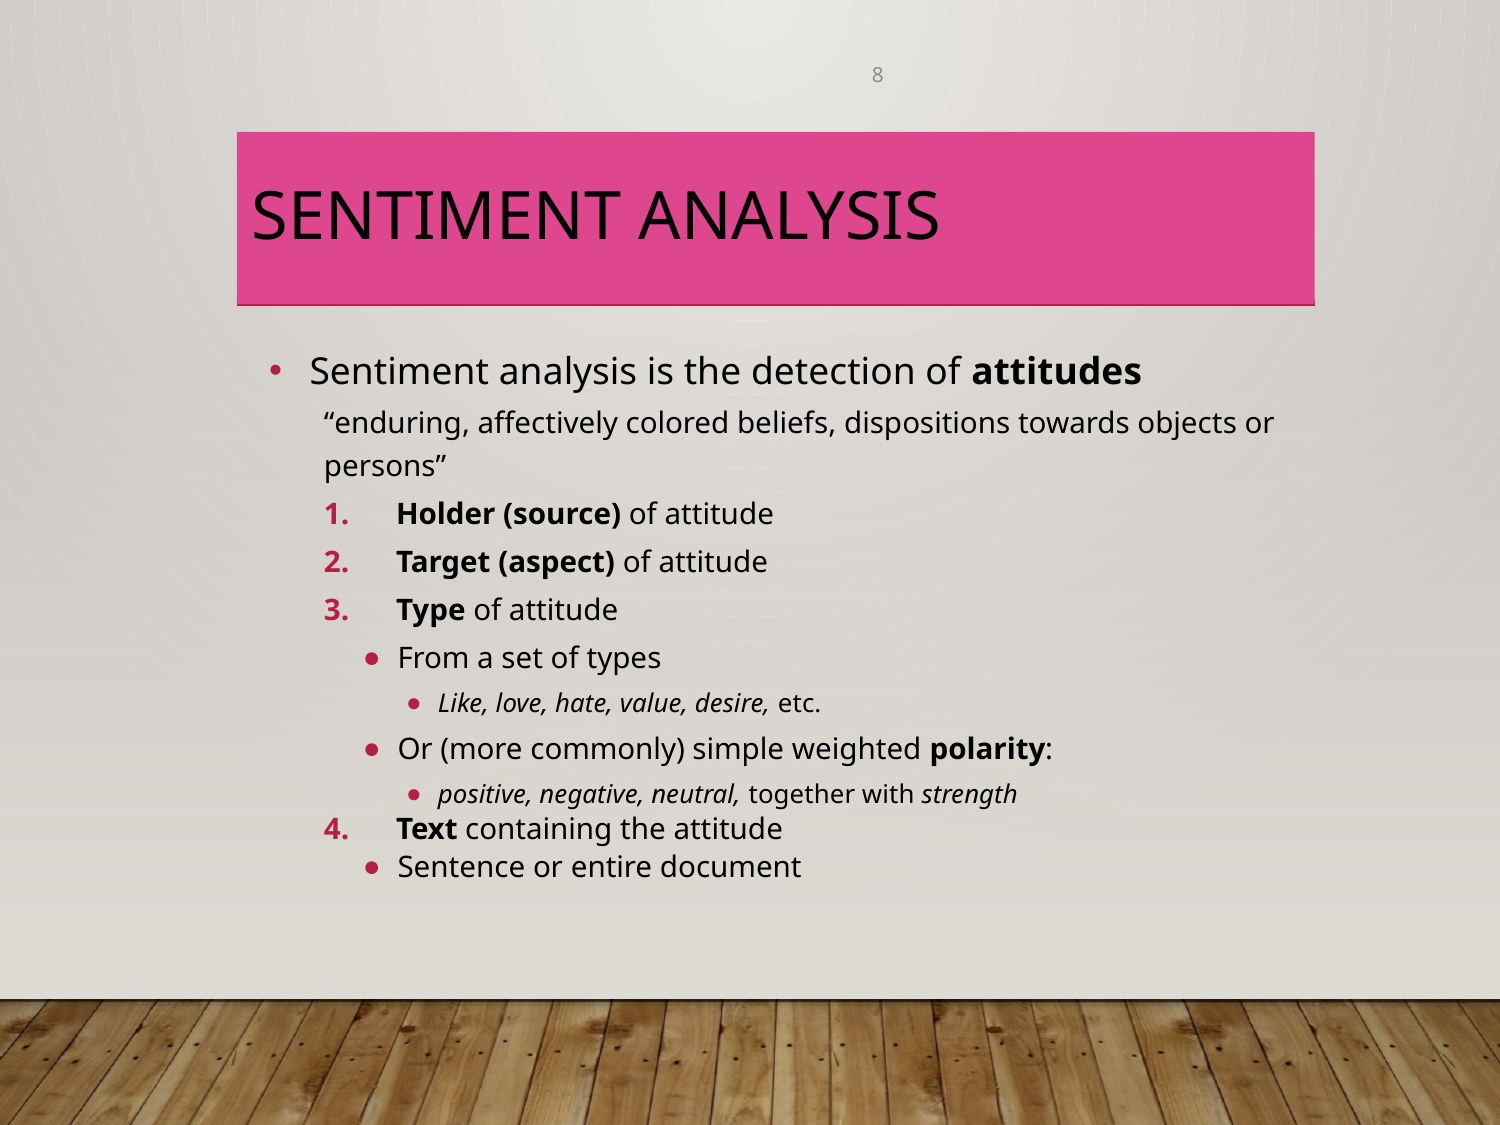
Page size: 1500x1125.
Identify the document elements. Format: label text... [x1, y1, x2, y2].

picture [0, 999, 1500, 1125]
title Sentiment Analysis [236, 131, 1315, 305]
list Sentiment analysis is the detection of attitudes “enduring, affectively colored beliefs, dispositions towards objects or persons” Holder (source) of attitude Target (aspect) of attitude Type of attitude From a set of types Like, love, hate, value, desire, etc. Or (more commonly) simple weighted polarity: positive, negative, neutral, together with strength Text containing the attitude Sentence or entire document [236, 330, 1315, 897]
footer 8 [236, 54, 899, 105]
